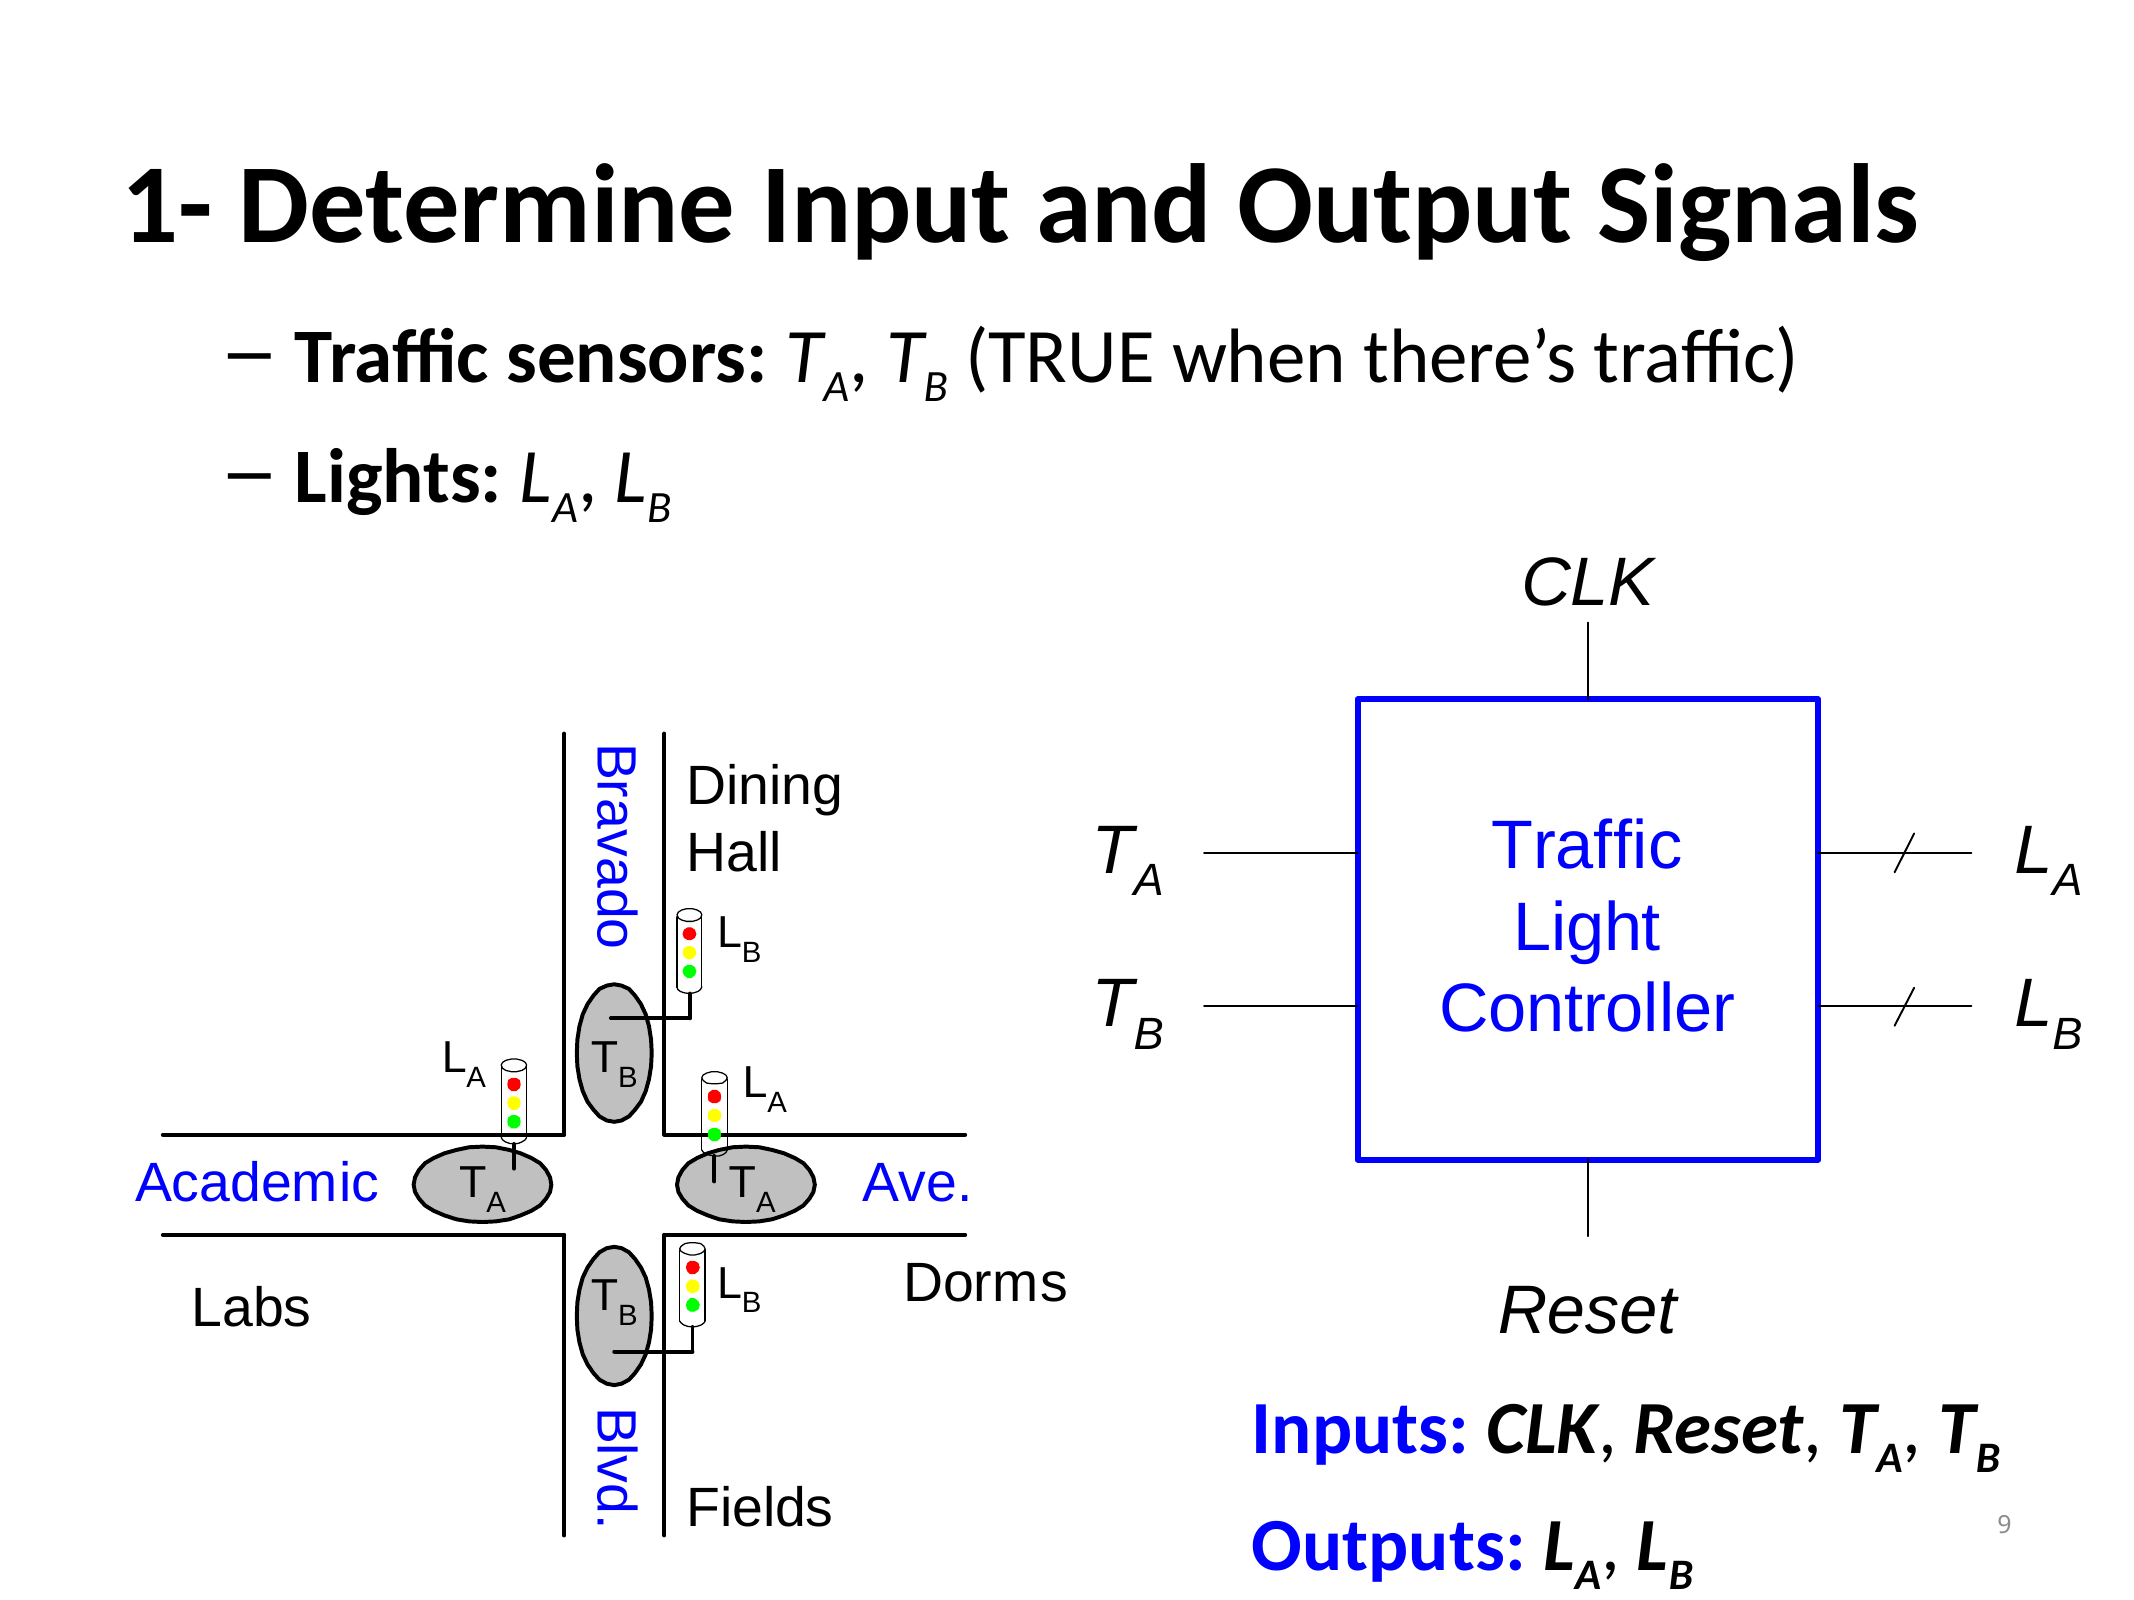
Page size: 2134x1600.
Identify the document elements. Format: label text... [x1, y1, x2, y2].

title 1- Determine Input and Output Signals [106, 64, 2027, 297]
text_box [1041, 497, 2134, 1399]
text_box Inputs: CLK, Reset, TA, TB Outputs: LA, LB [1237, 1405, 2065, 1600]
list Traffic sensors: TA, TB (TRUE when there’s traffic) Lights: LA, LB [106, 297, 2027, 714]
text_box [106, 714, 1108, 1569]
